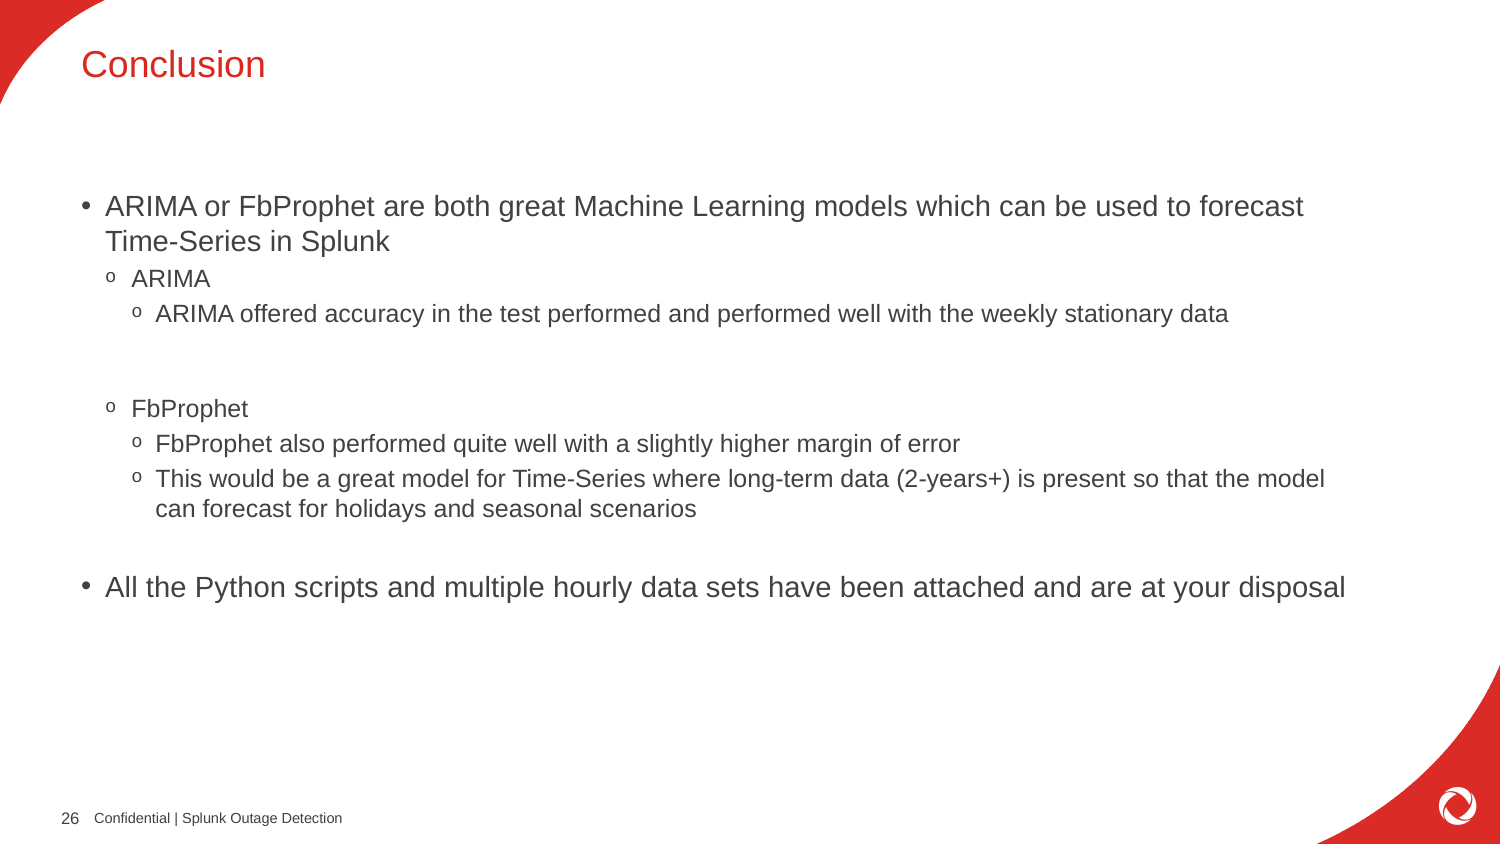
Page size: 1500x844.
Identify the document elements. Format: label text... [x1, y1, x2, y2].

title Conclusion [68, 33, 1486, 92]
picture [0, 0, 114, 108]
picture [1305, 657, 1500, 844]
list ARIMA or FbProphet are both great Machine Learning models which can be used to forecast Time-Series in Splunk ARIMA ARIMA offered accuracy in the test performed and performed well with the weekly stationary data FbProphet FbProphet also performed quite well with a slightly higher margin of error This would be a great model for Time-Series where long-term data (2-years+) is present so that the model can forecast for holidays and seasonal scenarios All the Python scripts and multiple hourly data sets have been attached and are at your disposal [68, 181, 1386, 750]
footer Confidential | Splunk Outage Detection [80, 795, 925, 841]
